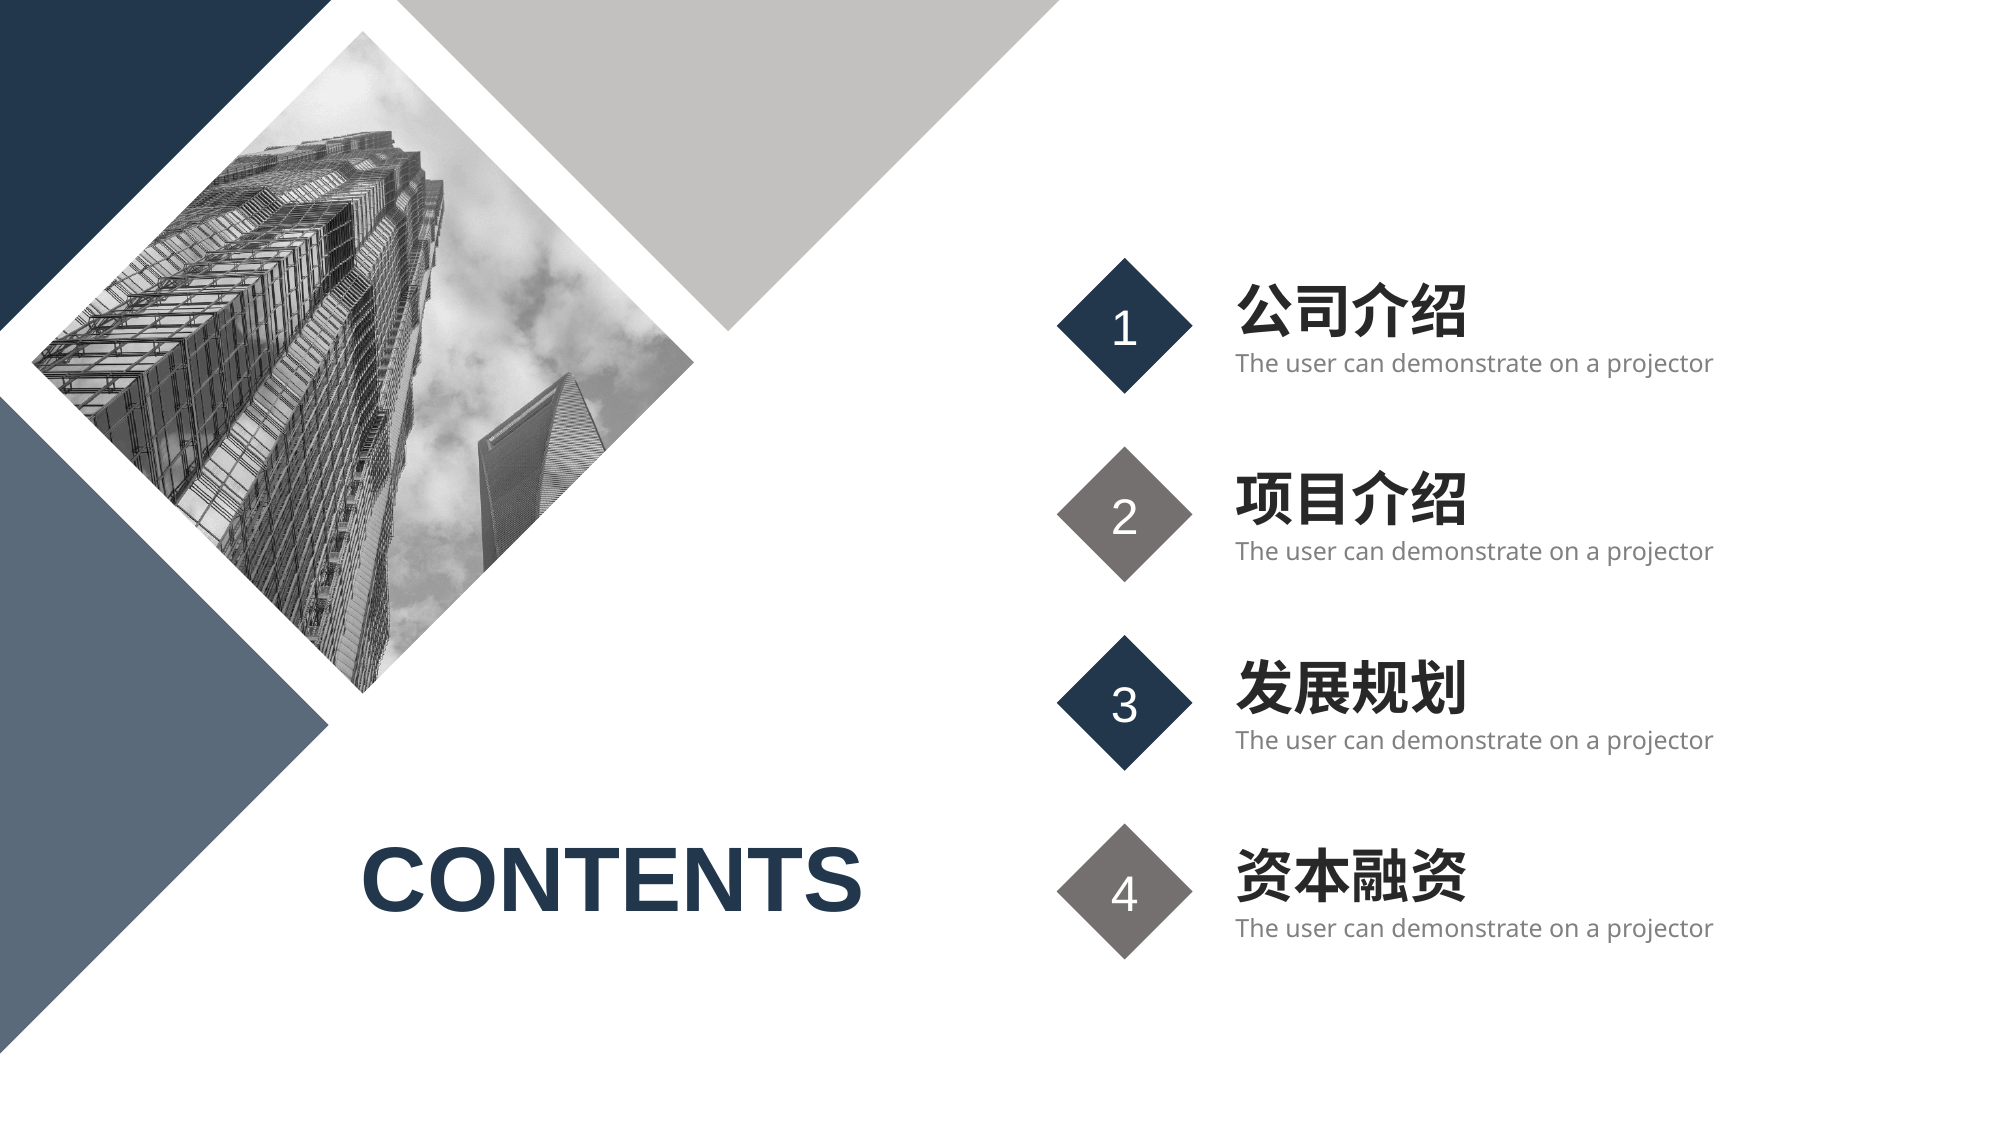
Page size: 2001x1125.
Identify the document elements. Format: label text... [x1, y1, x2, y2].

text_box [1056, 823, 1789, 960]
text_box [1056, 446, 1789, 583]
text_box CONTENTS [346, 811, 882, 937]
text_box [395, 0, 1061, 333]
picture [31, 31, 694, 694]
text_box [1056, 257, 1789, 394]
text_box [1056, 634, 1789, 771]
text_box [0, 0, 333, 333]
text_box [0, 394, 331, 1056]
